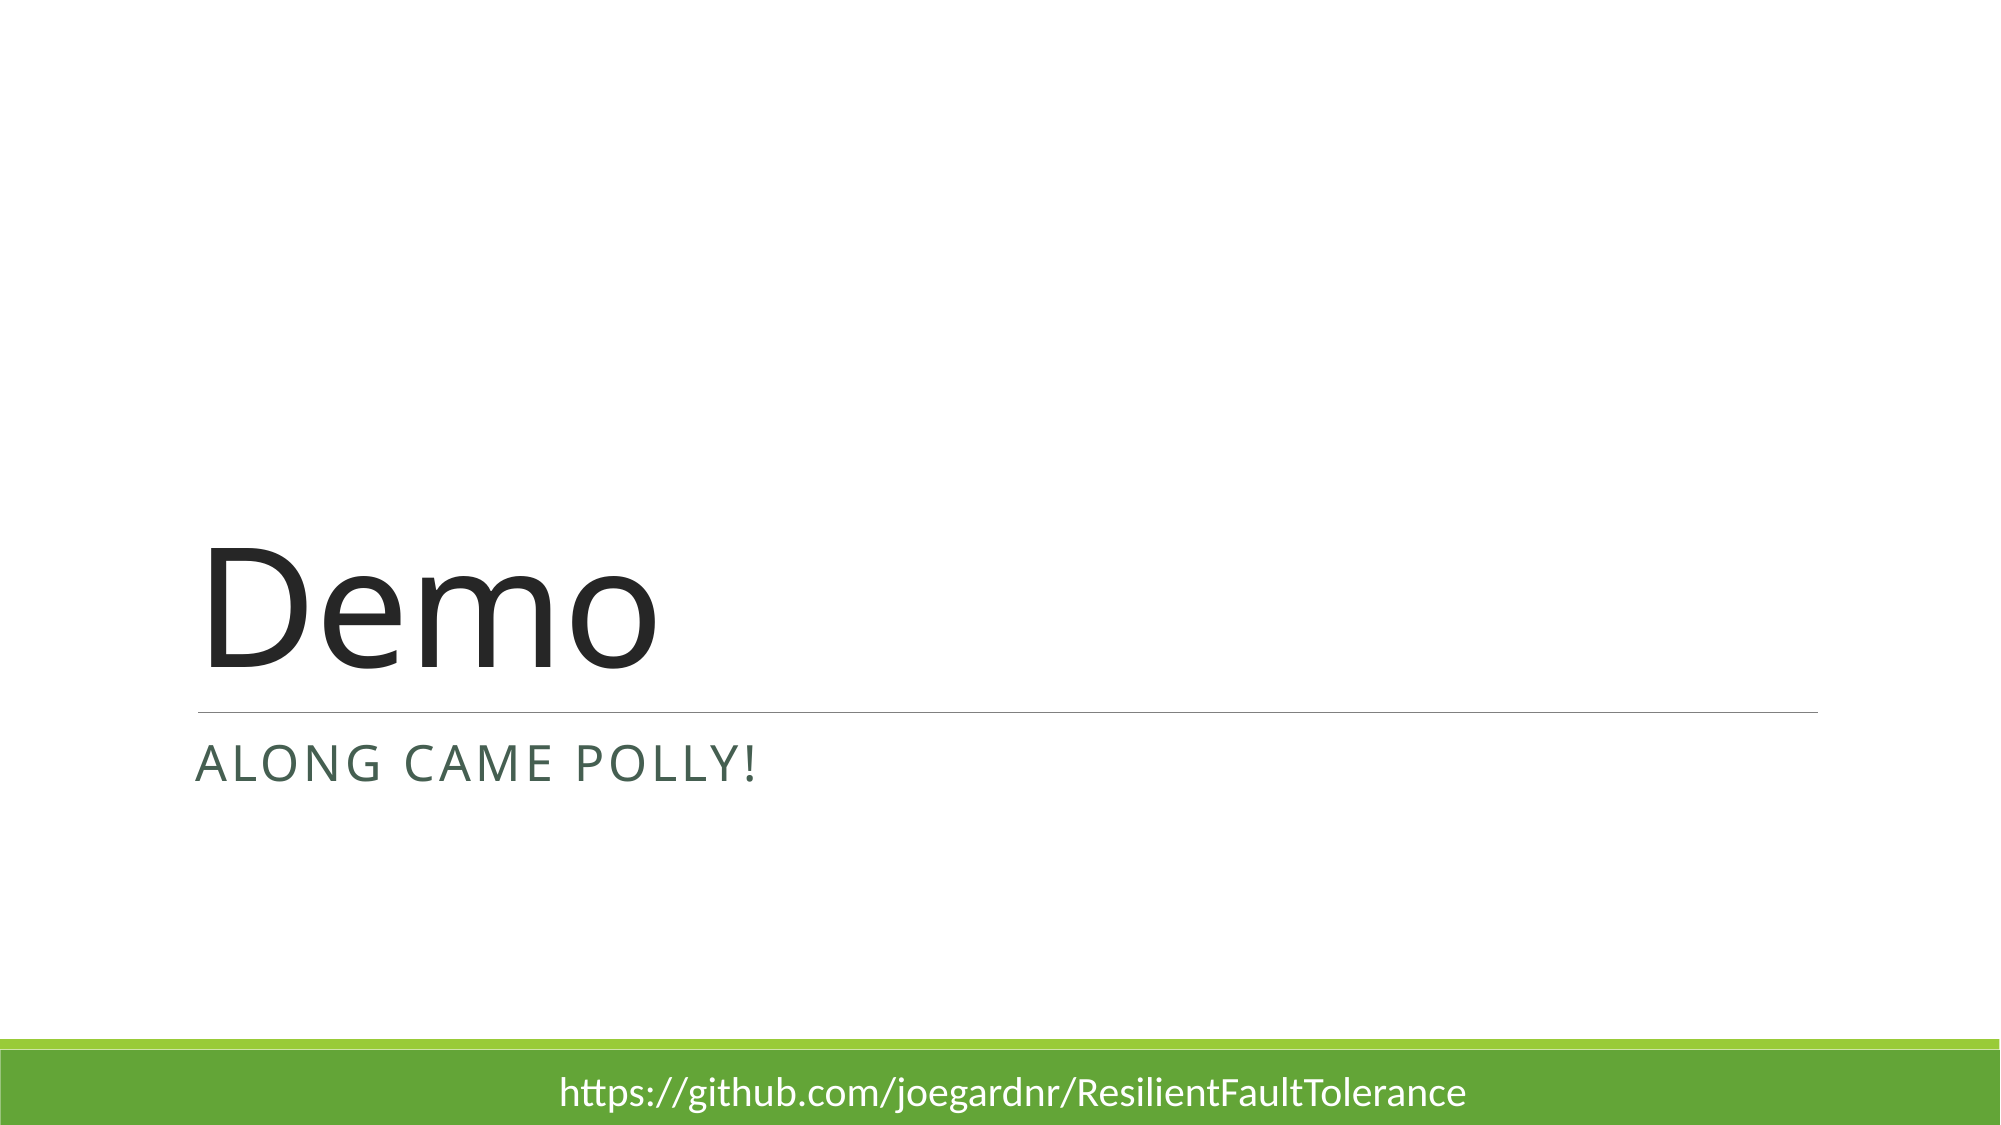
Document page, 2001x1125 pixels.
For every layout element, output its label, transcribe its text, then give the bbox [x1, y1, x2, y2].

list Along Came polly! [180, 730, 1830, 918]
title Demo [180, 124, 1830, 710]
footer https://github.com/joegardnr/ResilientFaultTolerance [353, 1059, 1674, 1120]
